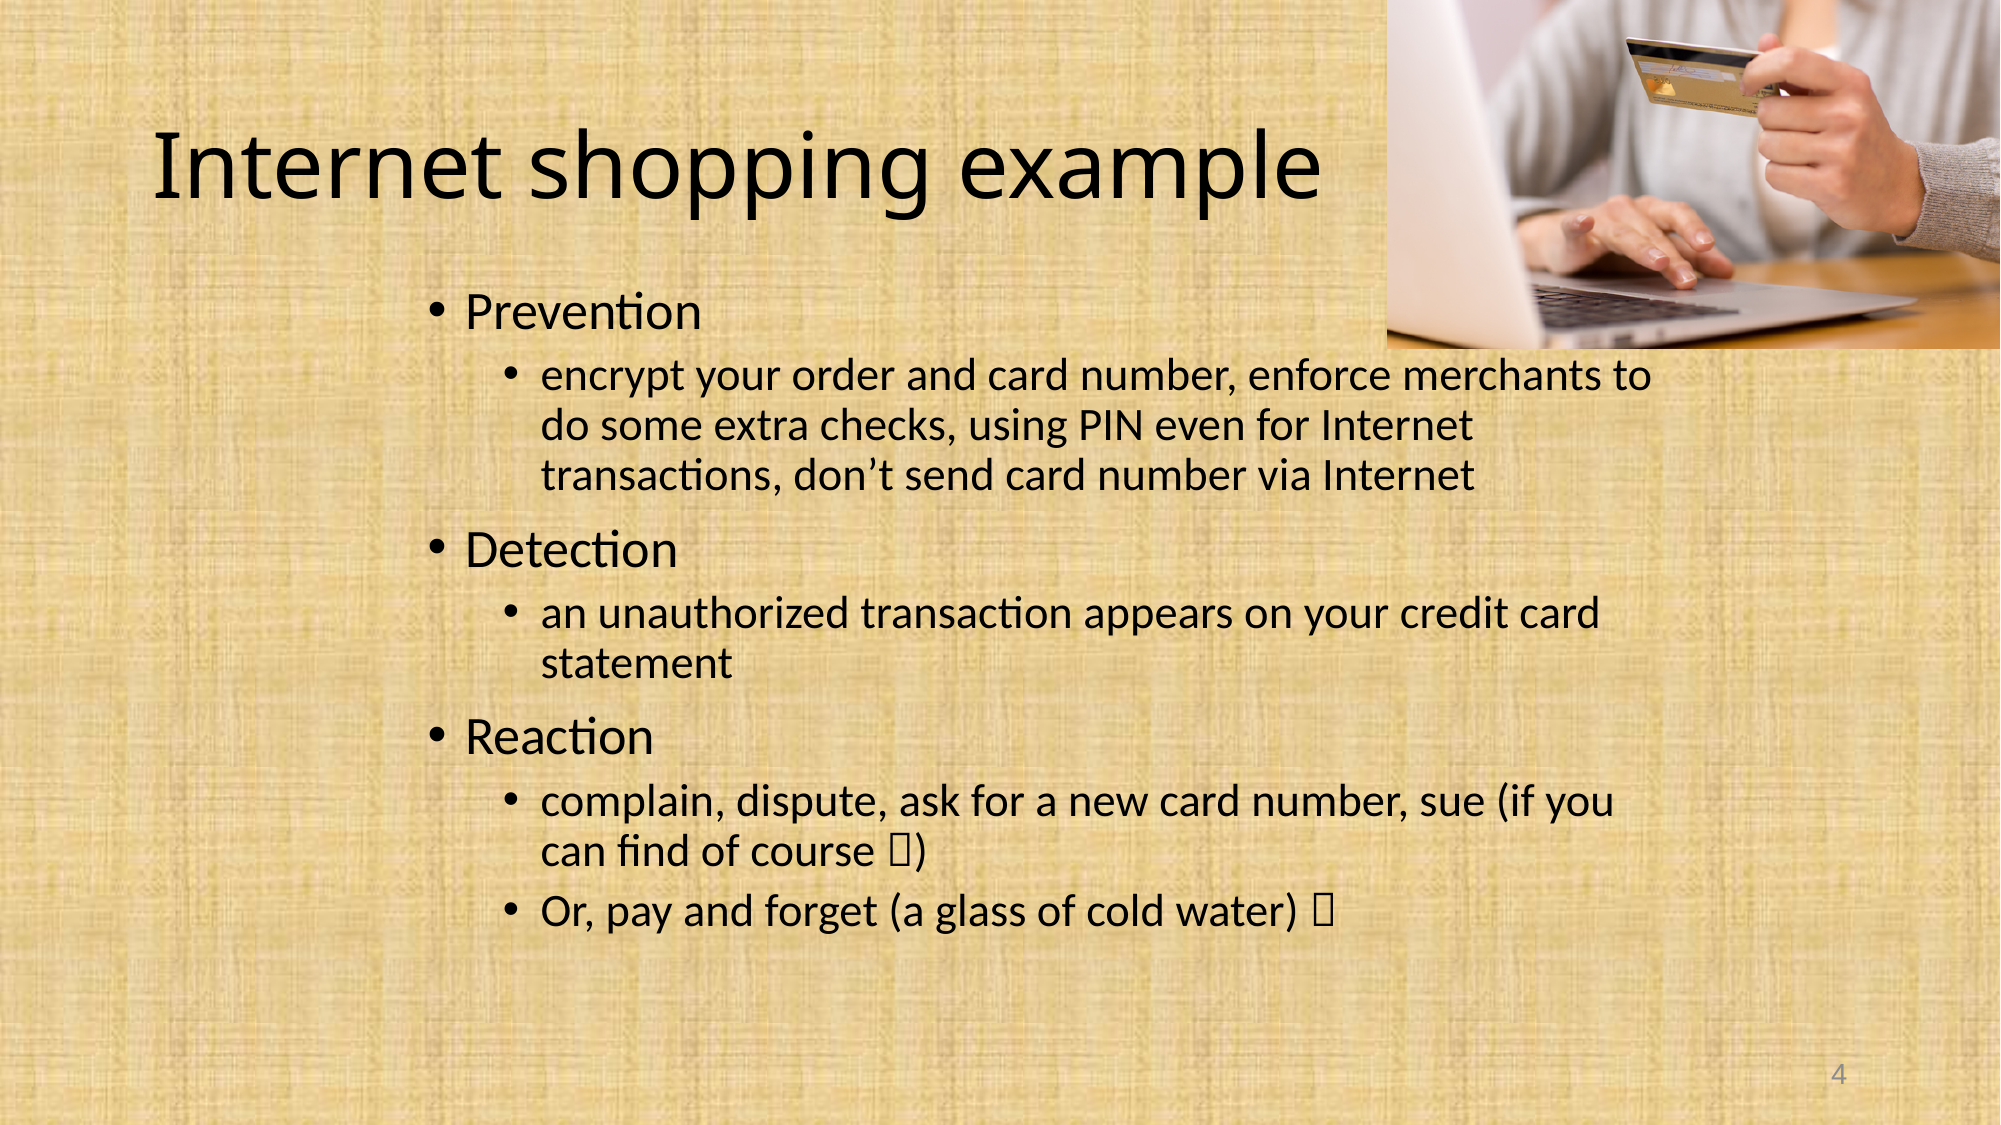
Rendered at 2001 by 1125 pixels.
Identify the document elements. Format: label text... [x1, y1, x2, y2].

list Prevention encrypt your order and card number, enforce merchants to do some extra checks, using PIN even for Internet transactions, don’t send card number via Internet Detection an unauthorized transaction appears on your credit card statement Reaction complain, dispute, ask for a new card number, sue (if you can find of course ) Or, pay and forget (a glass of cold water)  [412, 275, 1688, 950]
title Internet shopping example [137, 59, 1387, 278]
slide_number 4 [1412, 1042, 1863, 1103]
picture [0, 0, 2001, 1125]
